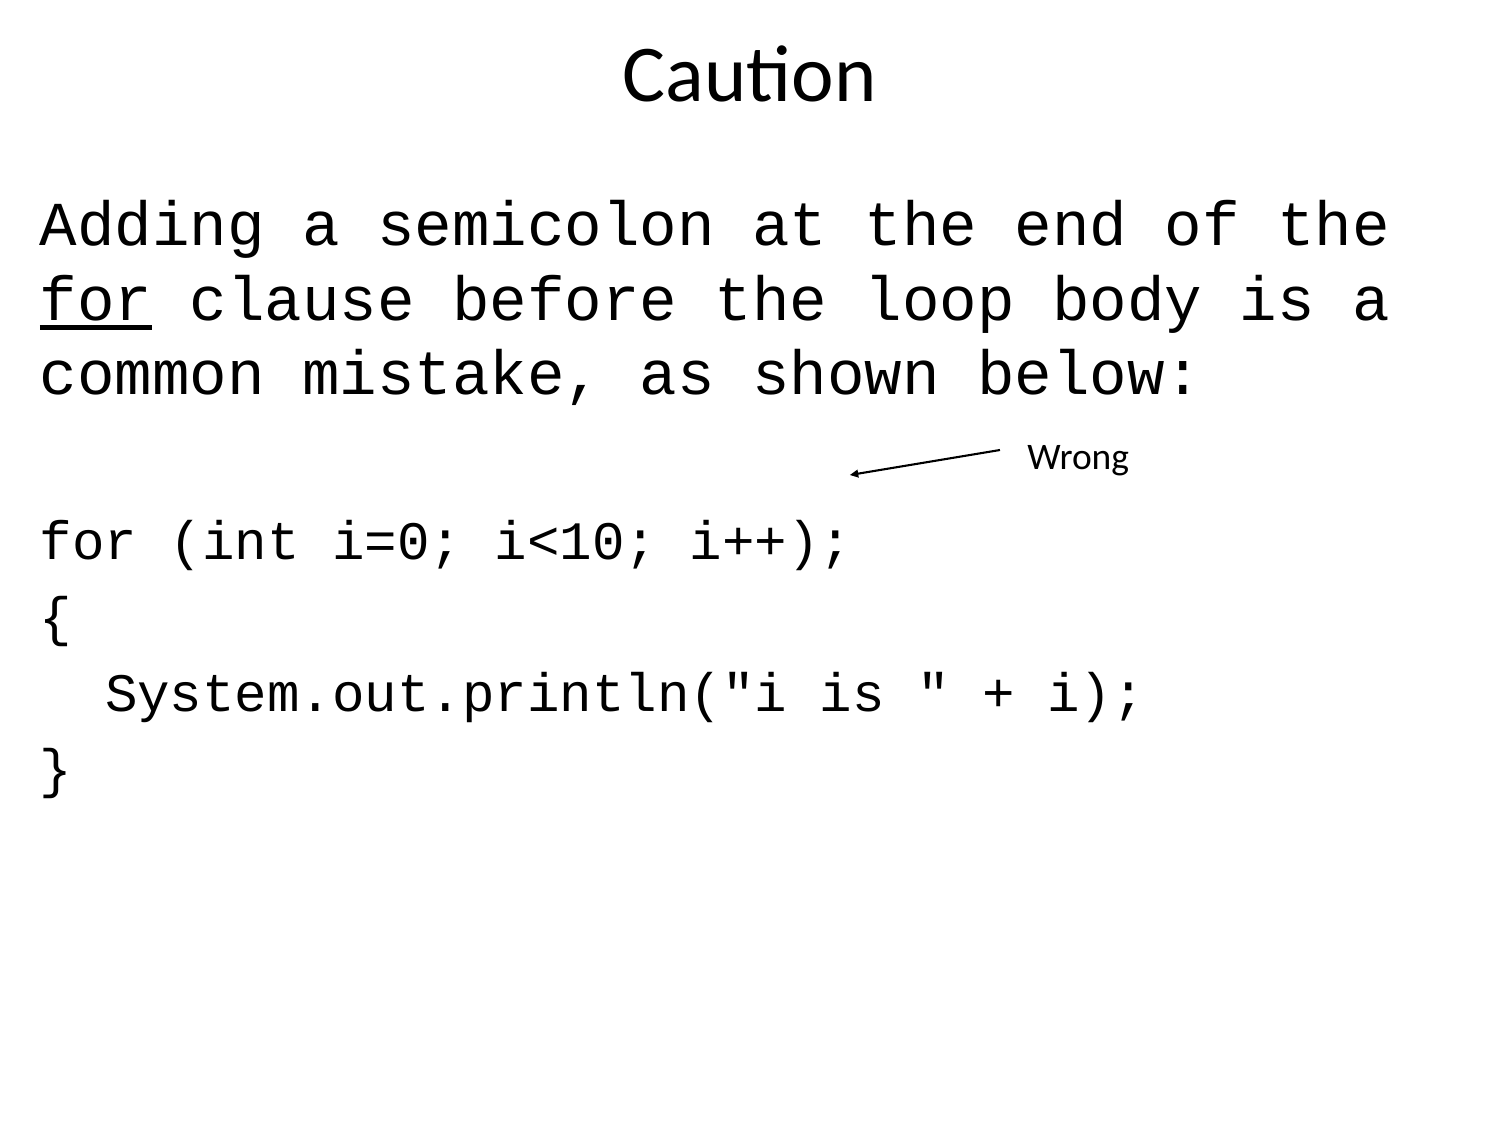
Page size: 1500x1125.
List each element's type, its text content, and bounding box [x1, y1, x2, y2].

text_box [849, 449, 1000, 478]
list Adding a semicolon at the end of the for clause before the loop body is a common mistake, as shown below: for (int i=0; i<10; i++); { System.out.println("i is " + i); } [24, 174, 1475, 975]
text_box Wrong [1012, 424, 1300, 485]
title Caution [112, 12, 1388, 125]
